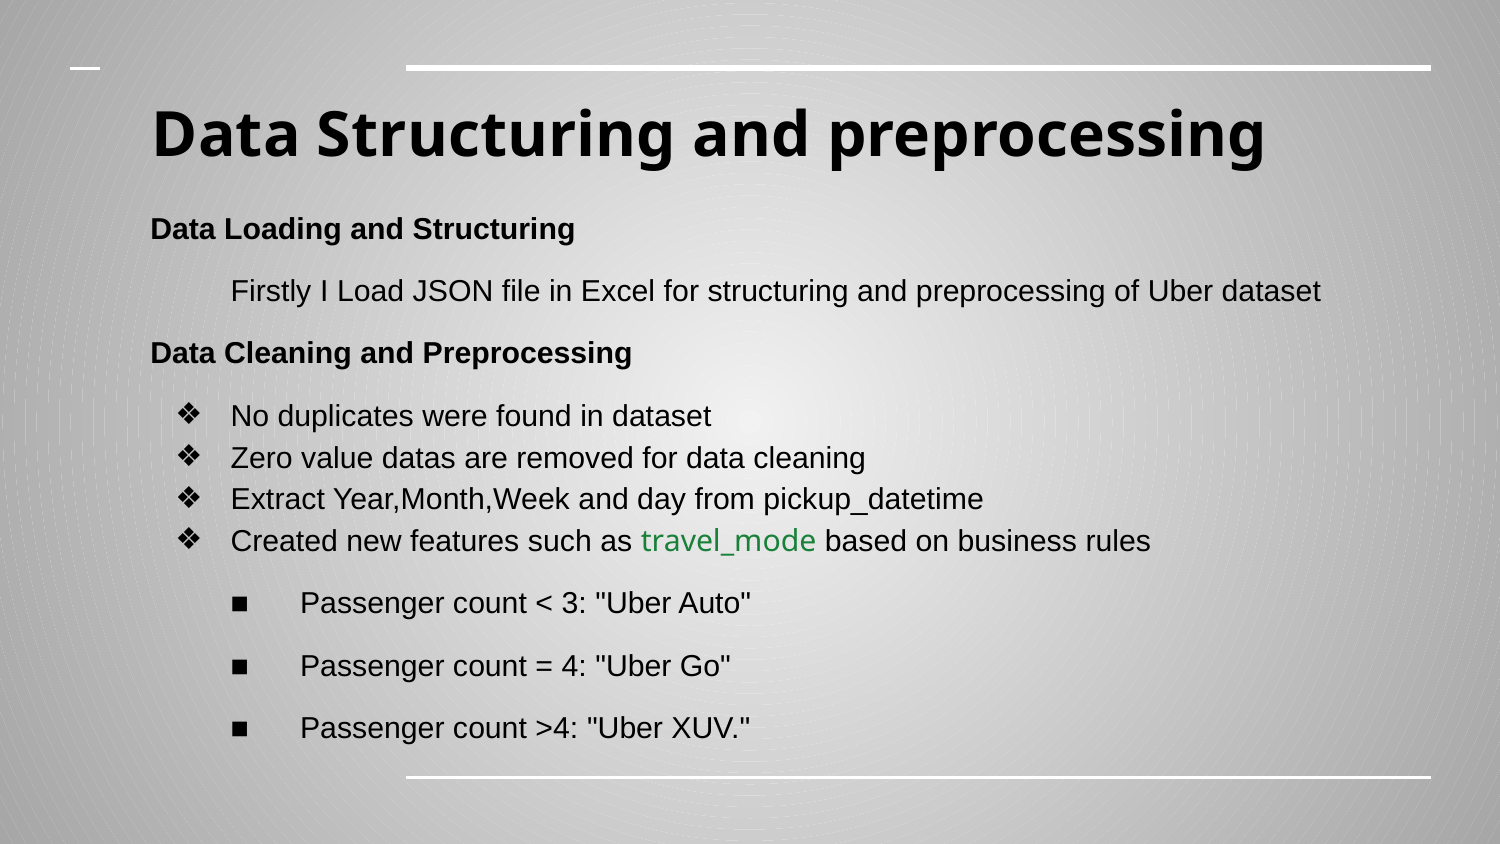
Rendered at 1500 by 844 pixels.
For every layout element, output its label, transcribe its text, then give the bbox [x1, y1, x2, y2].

subtitle Data Loading and Structuring Firstly I Load JSON file in Excel for structuring and preprocessing of Uber dataset Data Cleaning and Preprocessing No duplicates were found in dataset Zero value datas are removed for data cleaning Extract Year,Month,Week and day from pickup_datetime Created new features such as travel_mode based on business rules ■ Passenger count < 3: "Uber Auto" ■ Passenger count = 4: "Uber Go" ■ Passenger count >4: "Uber XUV." [135, 188, 1431, 766]
title Data Structuring and preprocessing [136, 78, 1430, 188]
